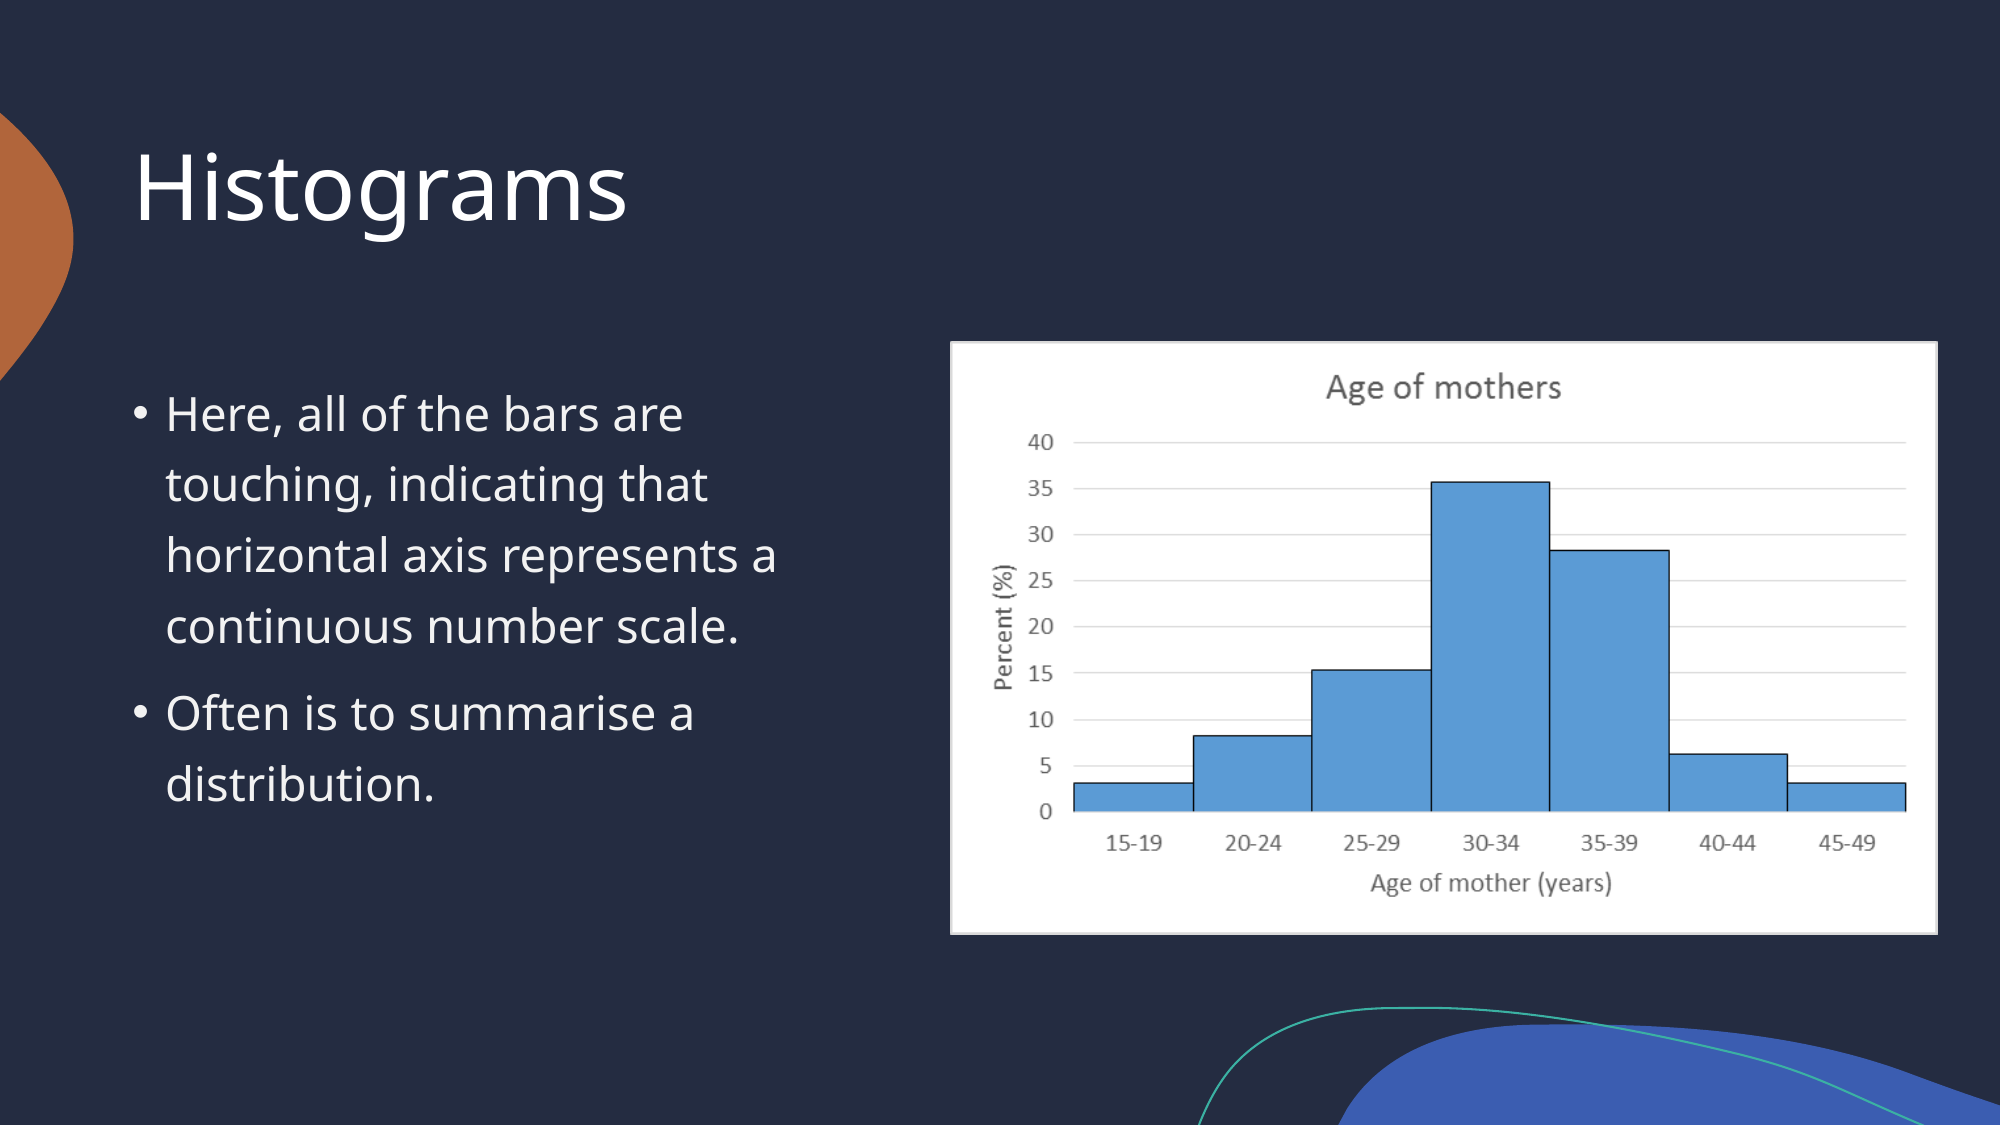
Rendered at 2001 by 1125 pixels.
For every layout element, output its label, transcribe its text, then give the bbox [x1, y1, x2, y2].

list Here, all of the bars are touching, indicating that horizontal axis represents a continuous number scale. Often is to summarise a distribution. [117, 362, 795, 894]
title Histograms [117, 65, 1868, 316]
picture [949, 341, 1938, 935]
